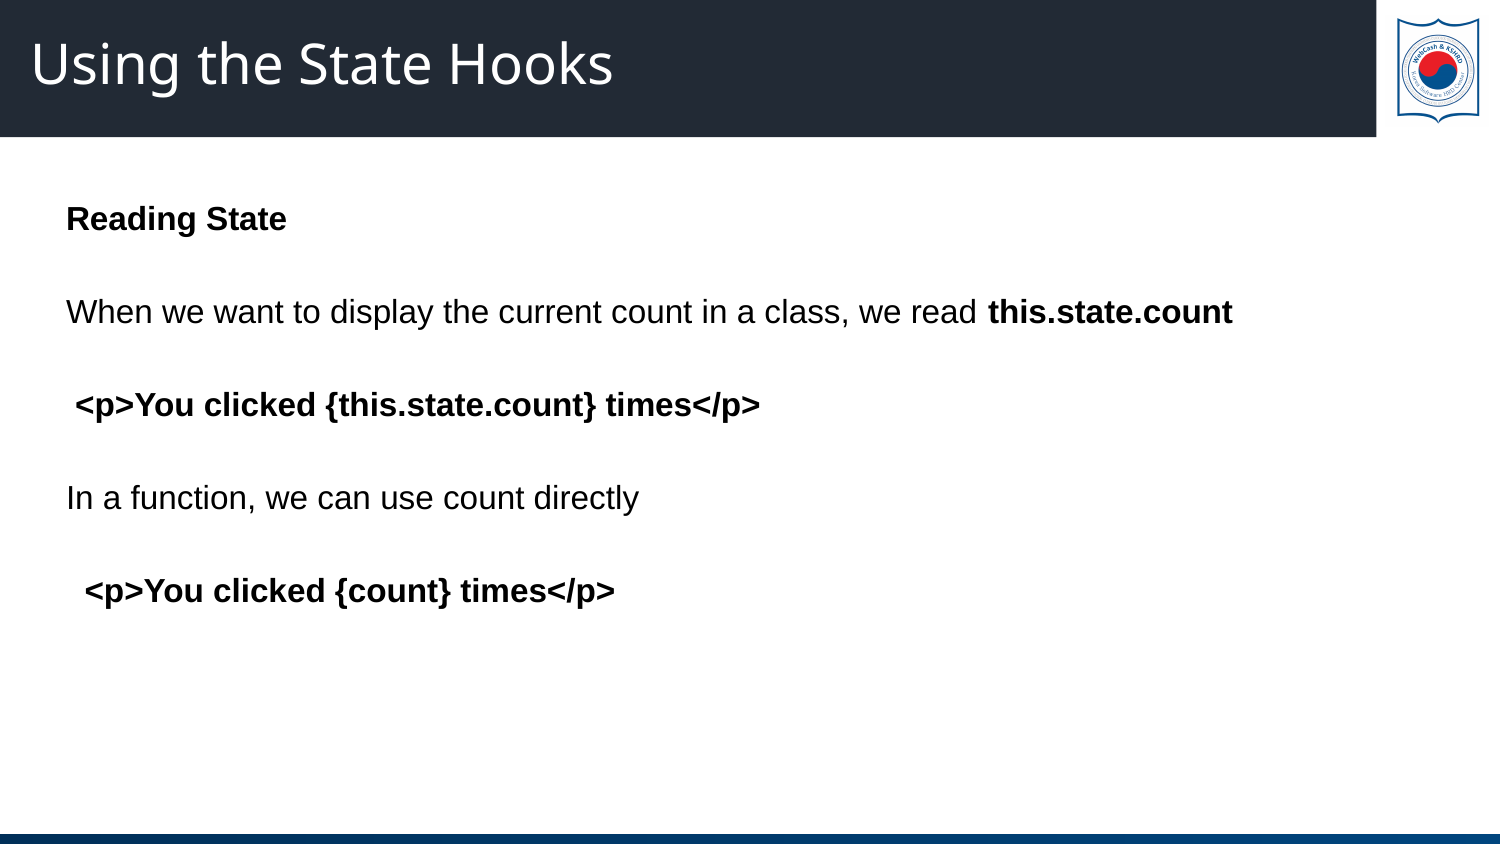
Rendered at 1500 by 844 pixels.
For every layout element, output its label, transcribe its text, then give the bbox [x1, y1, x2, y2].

picture [1385, 15, 1489, 127]
list Reading State When we want to display the current count in a class, we read this.state.count <p>You clicked {this.state.count} times</p> In a function, we can use count directly <p>You clicked {count} times</p> [51, 161, 1449, 723]
title Using the State Hooks [19, 15, 1360, 118]
